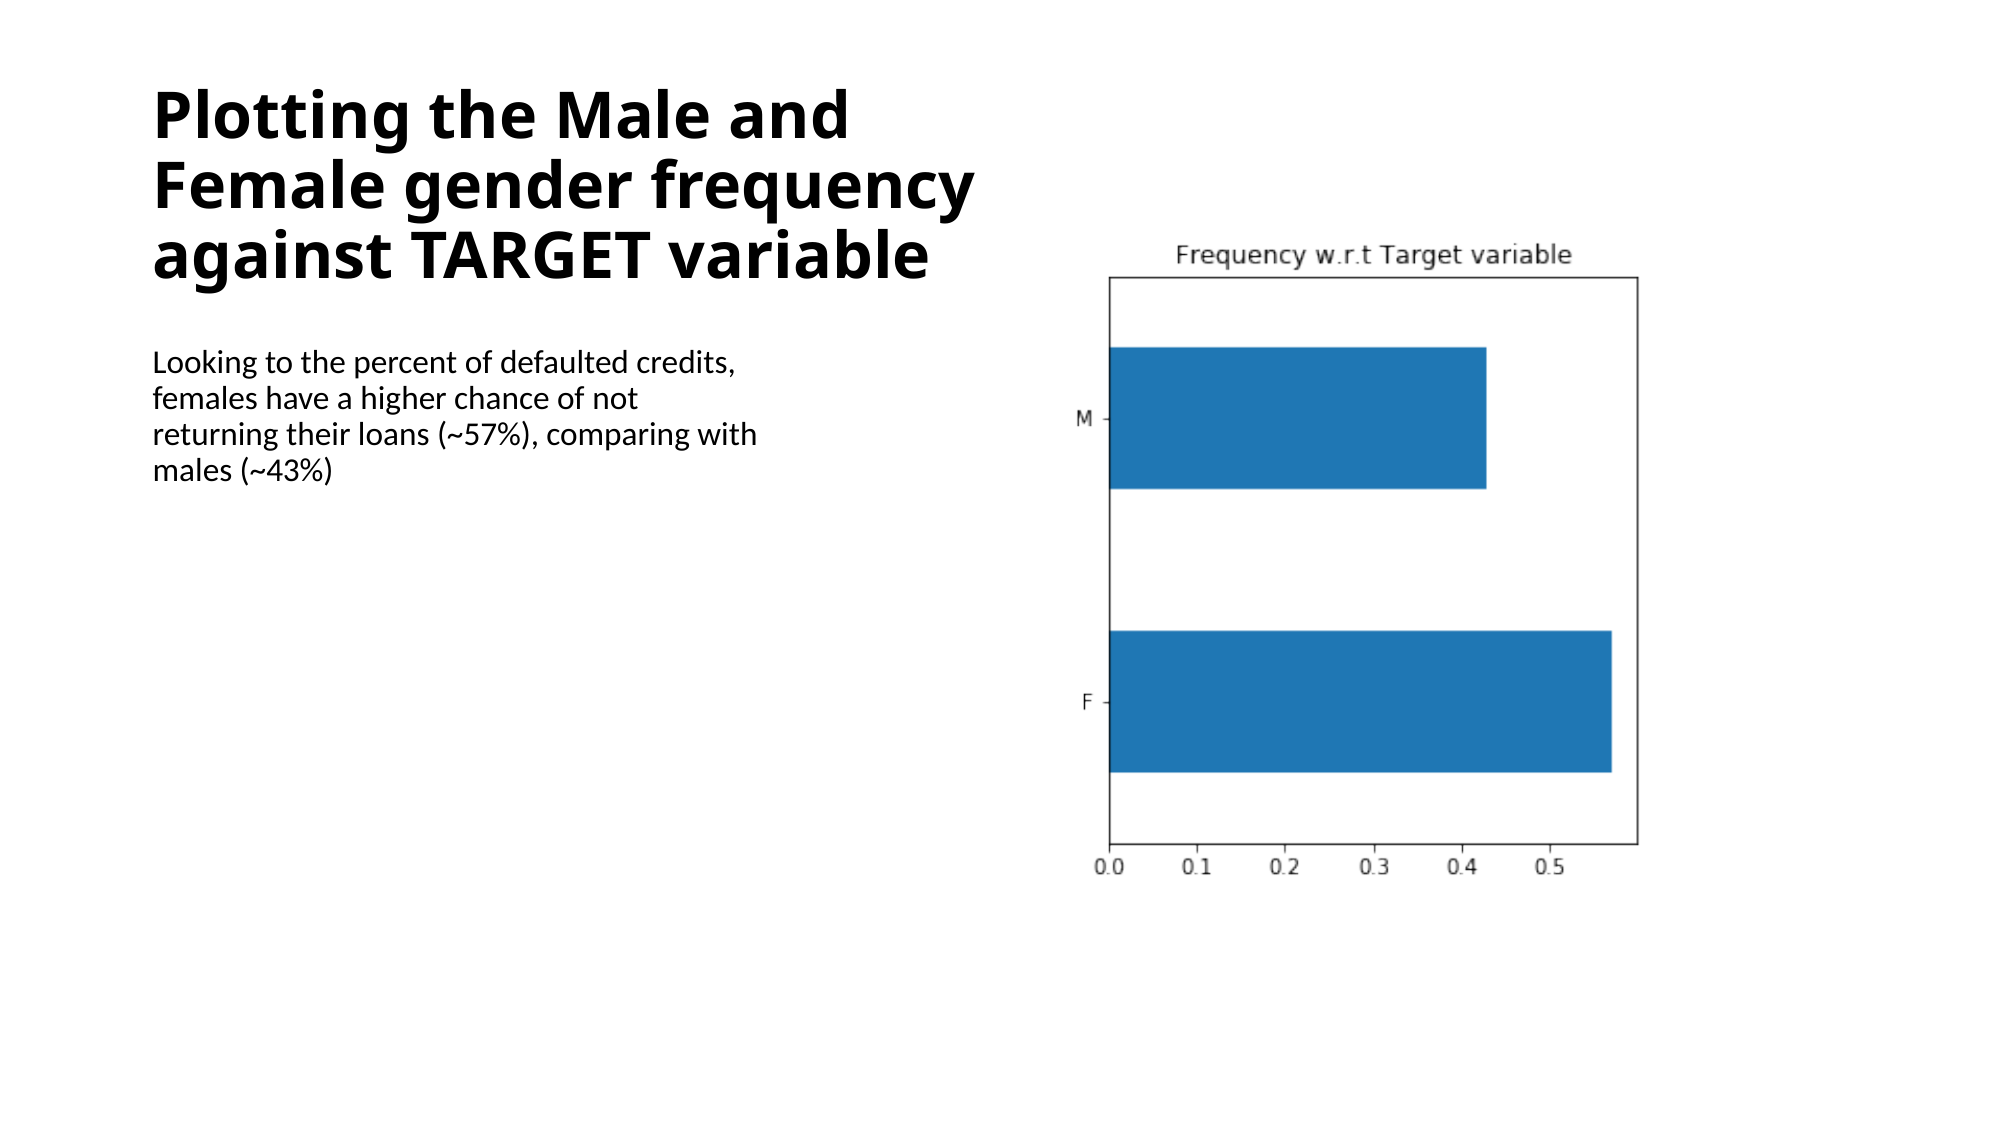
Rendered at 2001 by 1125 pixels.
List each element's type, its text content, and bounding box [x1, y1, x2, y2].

title Plotting the Male and Female gender frequency against TARGET variable [137, 75, 1062, 300]
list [1061, 229, 1652, 895]
list Looking to the percent of defaulted credits, females have a higher chance of not returning their loans (~57%), comparing with males (~43%) [137, 337, 783, 963]
